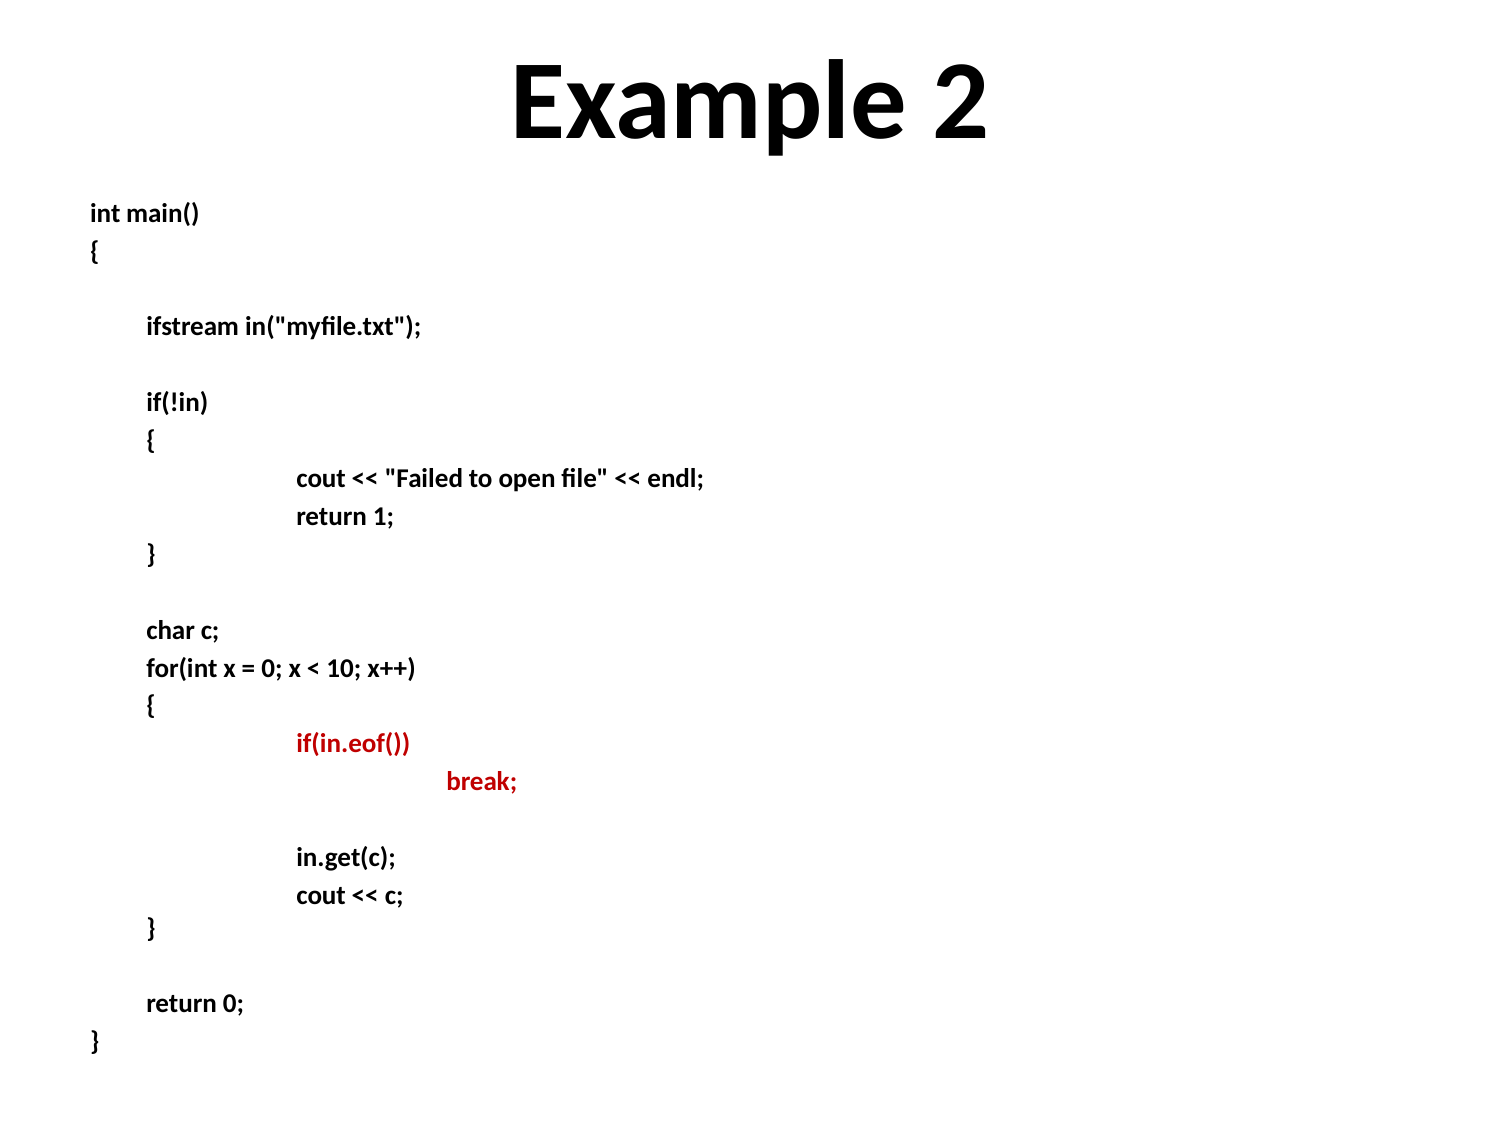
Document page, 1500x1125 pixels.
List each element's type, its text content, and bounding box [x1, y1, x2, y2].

list int main() { ifstream in("myfile.txt"); if(!in) { cout << "Failed to open file" << endl; return 1; } char c; for(int x = 0; x < 10; x++) { if(in.eof()) break; in.get(c); cout << c; } return 0; } [75, 187, 1425, 1113]
title Example 2 [75, 0, 1425, 187]
